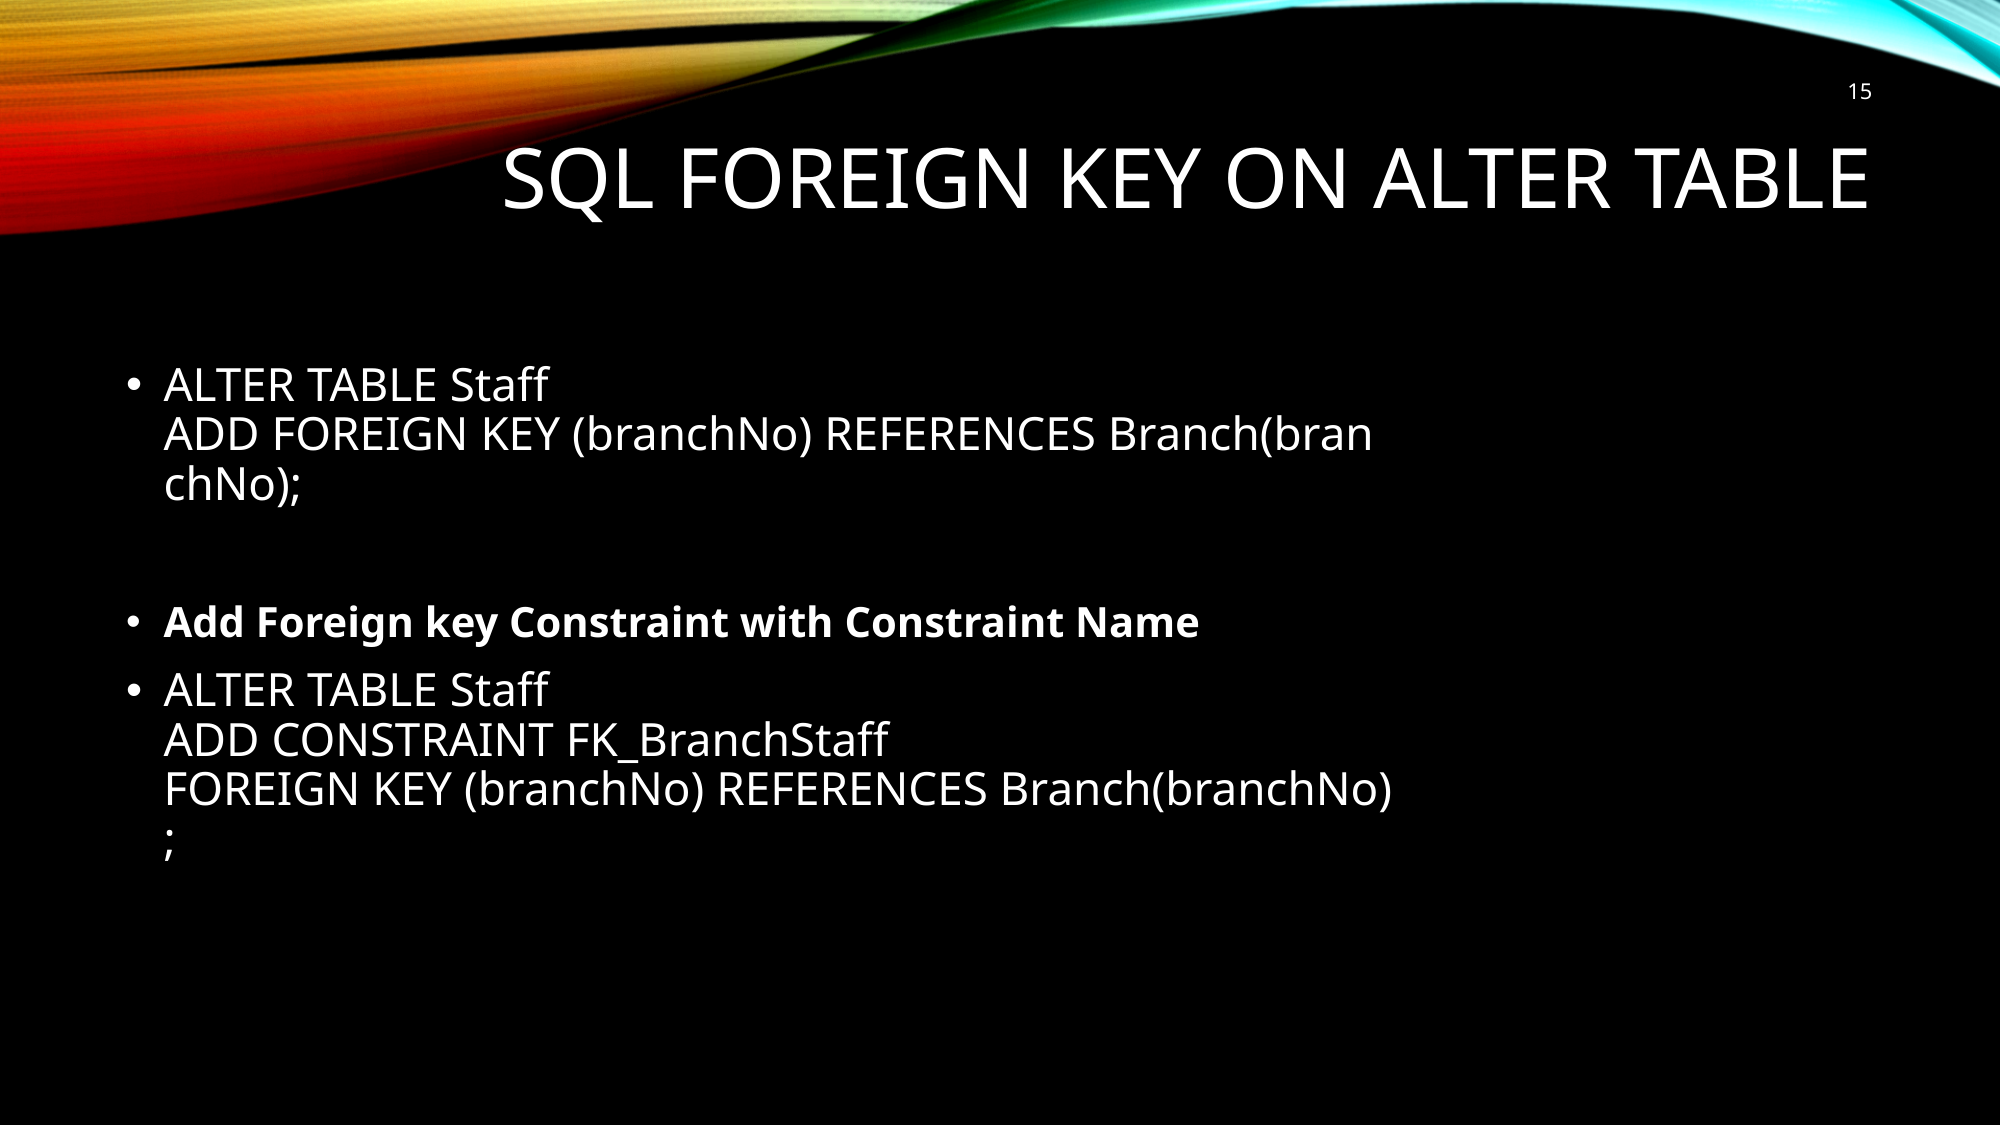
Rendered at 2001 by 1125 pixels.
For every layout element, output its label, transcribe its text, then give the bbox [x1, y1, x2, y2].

title SQL FOREIGN KEY on ALTER TABLE [474, 125, 1888, 338]
picture [0, 0, 2000, 237]
slide_number 15 [1437, 62, 1888, 123]
list ALTER TABLE Staff ADD FOREIGN KEY (branchNo) REFERENCES Branch(branchNo); Add Foreign key Constraint with Constraint Name ALTER TABLE Staff ADD CONSTRAINT FK_BranchStaff FOREIGN KEY (branchNo) REFERENCES Branch(branchNo); [111, 354, 1410, 992]
